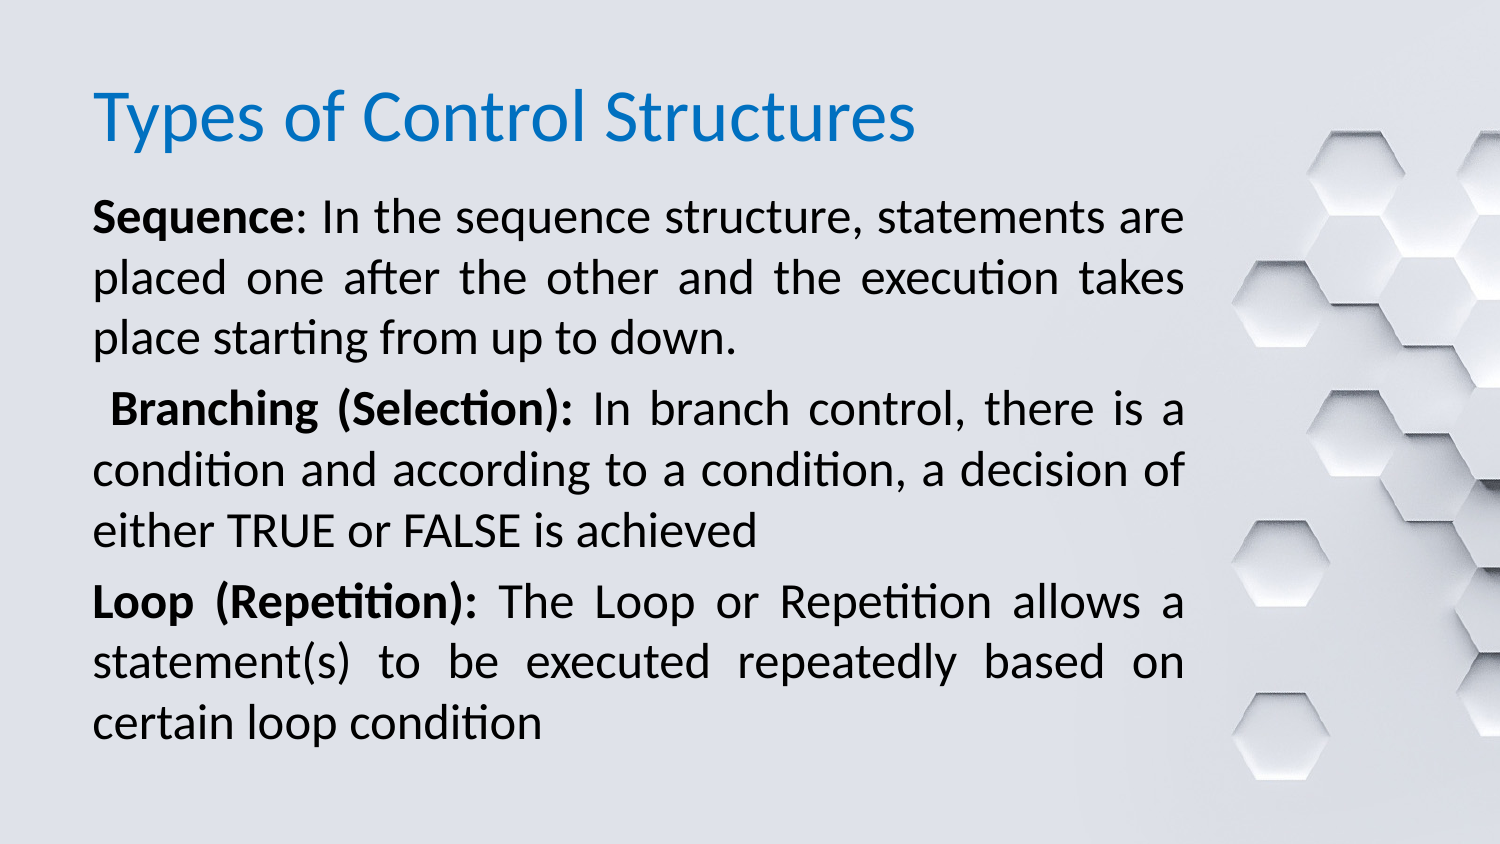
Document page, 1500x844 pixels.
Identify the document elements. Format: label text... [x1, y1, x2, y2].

list Sequence: In the sequence structure, statements are placed one after the other and the execution takes place starting from up to down. Branching (Selection): In branch control, there is a condition and according to a condition, a decision of either TRUE or FALSE is achieved Loop (Repetition): The Loop or Repetition allows a statement(s) to be executed repeatedly based on certain loop condition [77, 175, 1202, 770]
picture [0, 0, 1500, 844]
title Types of Control Structures [78, 52, 1199, 172]
